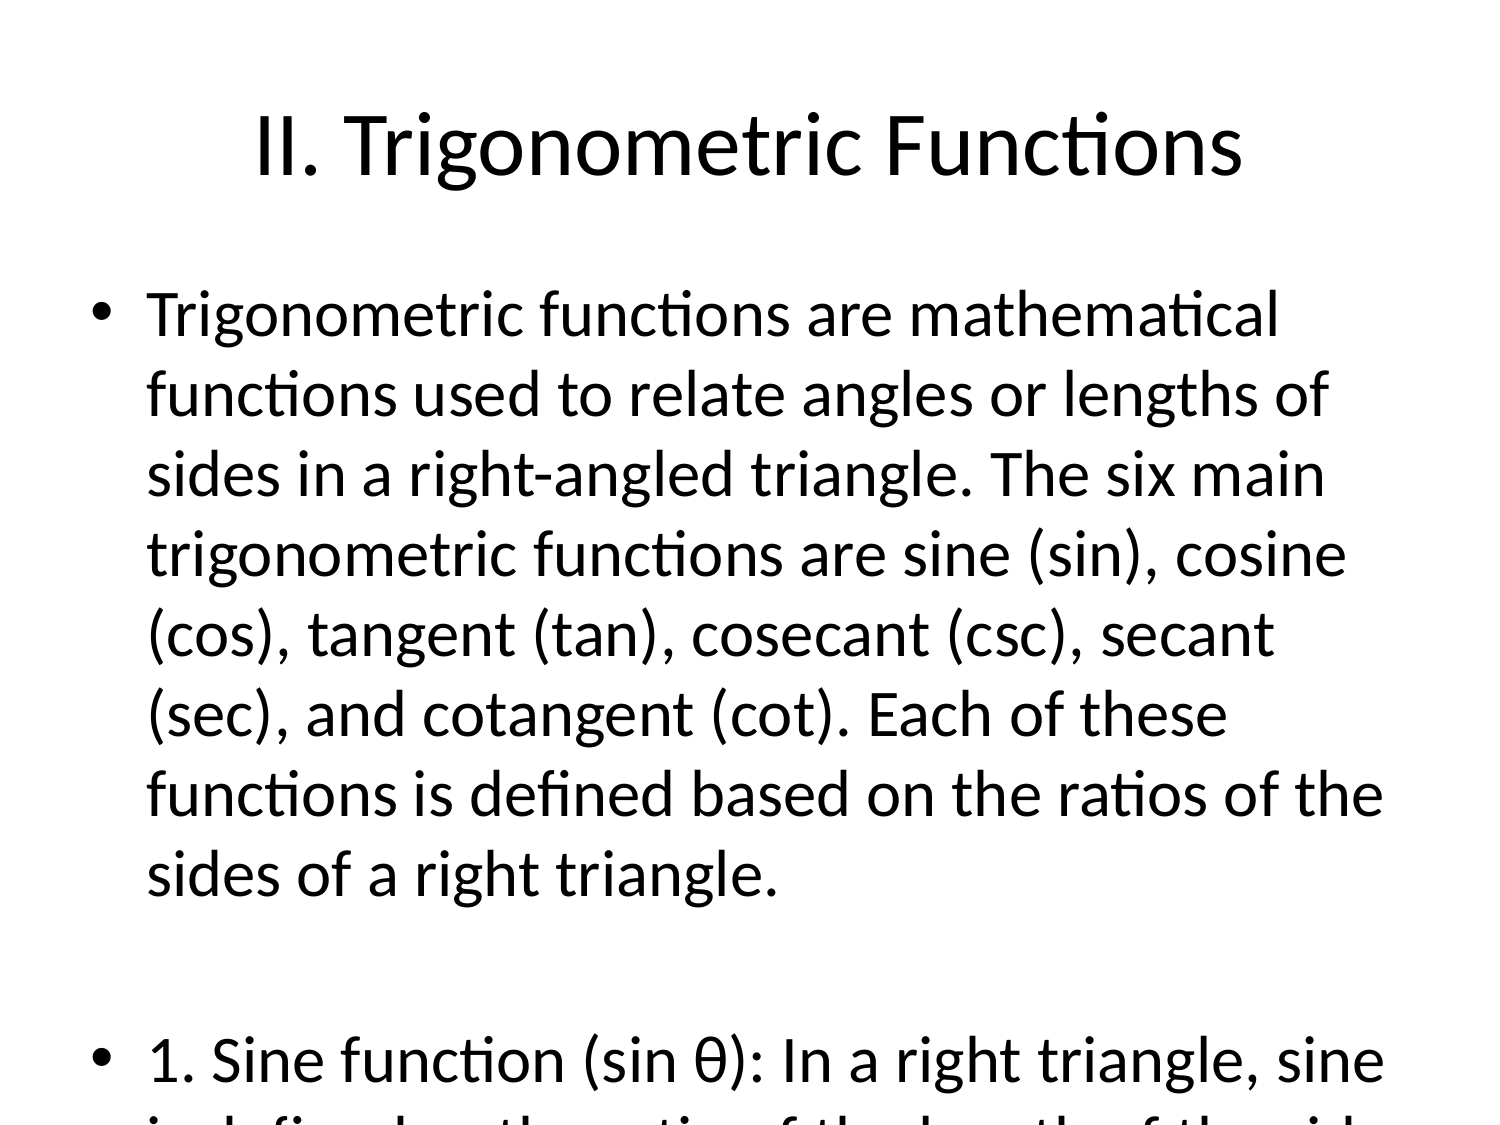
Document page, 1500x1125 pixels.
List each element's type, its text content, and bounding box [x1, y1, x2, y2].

list Trigonometric functions are mathematical functions used to relate angles or lengths of sides in a right-angled triangle. The six main trigonometric functions are sine (sin), cosine (cos), tangent (tan), cosecant (csc), secant (sec), and cotangent (cot). Each of these functions is defined based on the ratios of the sides of a right triangle. 1. Sine function (sin θ): In a right triangle, sine is defined as the ratio of the length of the side opposite to the angle (θ) to the length of the hypotenuse. Mathematically, sin(θ) = opposite/hypotenuse. 2. Cosine function (cos θ): Cosine is defined as the ratio of the length of the adjacent side to the angle (θ) to the length of the hypotenuse. Mathematically, cos(θ) = adjacent/hypotenuse. 3. Tangent function (tan θ): Tangent is defined as the ratio of the length of the opposite side to the angle (θ) to the length of the adjacent side. Mathematically, tan(θ) = opposite/adjacent. 4. Cosecant function (csc θ): Cosecant is defined as the reciprocal of the sine function. Thus, csc(θ) = 1/sin(θ). 5. Secant function (sec θ): Secant is defined as the reciprocal of the cosine function. Therefore, sec(θ) = 1/cos(θ). 6. Cotangent function (cot θ): Cotangent is defined as the reciprocal of the tangent function. So, cot(θ) = 1/tan(θ). Trigonometric functions have various applications in mathematics, physics, engineering, and other fields. They are used to solve problems involving angles, distances, velocities, and oscillations. Trigonometric functions also have specific properties and identities that are helpful in solving trigonometric equations and proofs. Understanding trigonometric functions and their properties is essential for various advanced mathematical concepts, such as calculus, differential equations, and Fourier analysis. Trigonometry plays a crucial role in the understanding of periodic phenomena and the modeling of waveforms. [75, 262, 1425, 1005]
title II. Trigonometric Functions [75, 45, 1425, 233]
